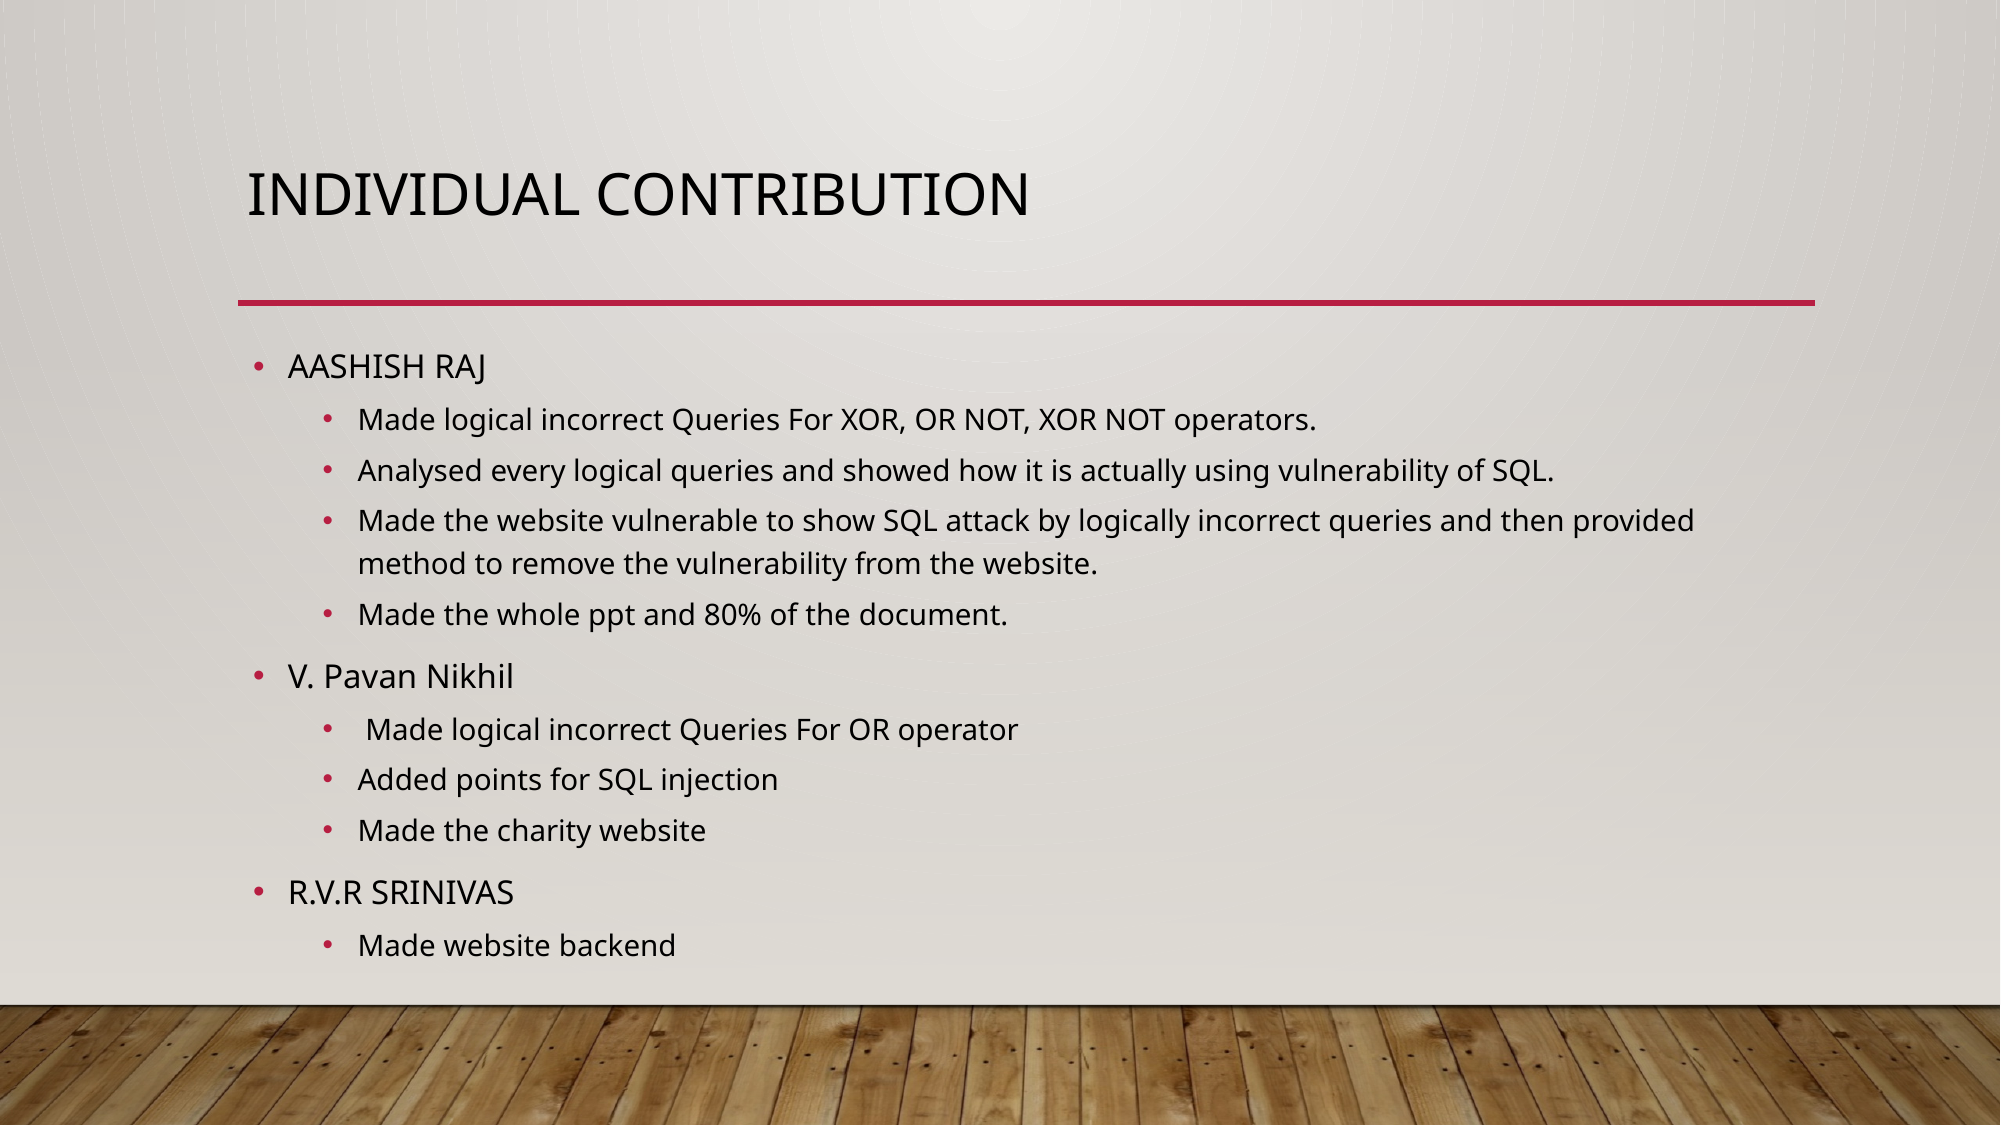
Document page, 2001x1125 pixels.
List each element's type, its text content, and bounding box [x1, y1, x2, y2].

list AASHISH RAJ Made logical incorrect Queries For XOR, OR NOT, XOR NOT operators. Analysed every logical queries and showed how it is actually using vulnerability of SQL. Made the website vulnerable to show SQL attack by logically incorrect queries and then provided method to remove the vulnerability from the website. Made the whole ppt and 80% of the document. V. Pavan Nikhil Made logical incorrect Queries For OR operator Added points for SQL injection Made the charity website R.V.R SRINIVAS Made website backend [238, 330, 1814, 975]
text_box INDIVIDUAL CONTRIBUTION [232, 149, 1785, 235]
picture [0, 1005, 2000, 1125]
